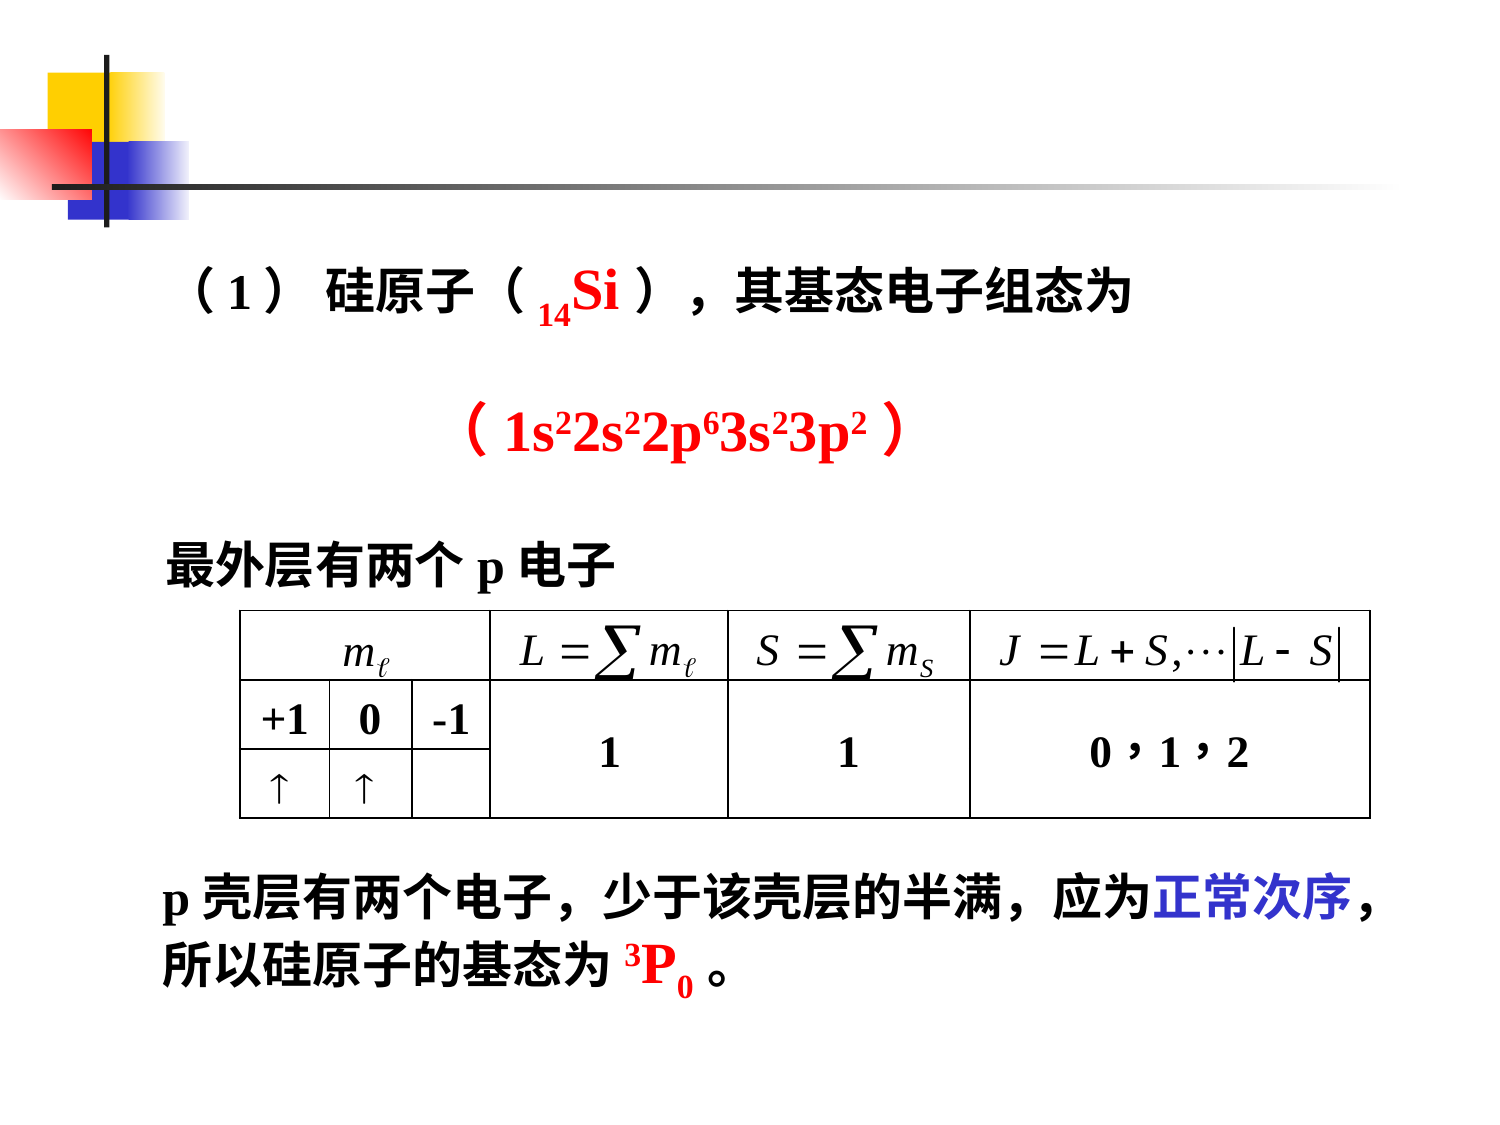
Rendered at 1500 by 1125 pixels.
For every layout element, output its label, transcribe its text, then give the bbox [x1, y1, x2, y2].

text_box p壳层有两个电子，少于该壳层的半满，应为正常次序，所以硅原子的基态为3P0。 [147, 879, 1436, 1013]
text_box （1） 硅原子（14Si），其基态电子组态为 （1s22s22p63s23p2） 最外层有两个p电子 [100, 243, 1459, 601]
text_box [0, 609, 1500, 879]
